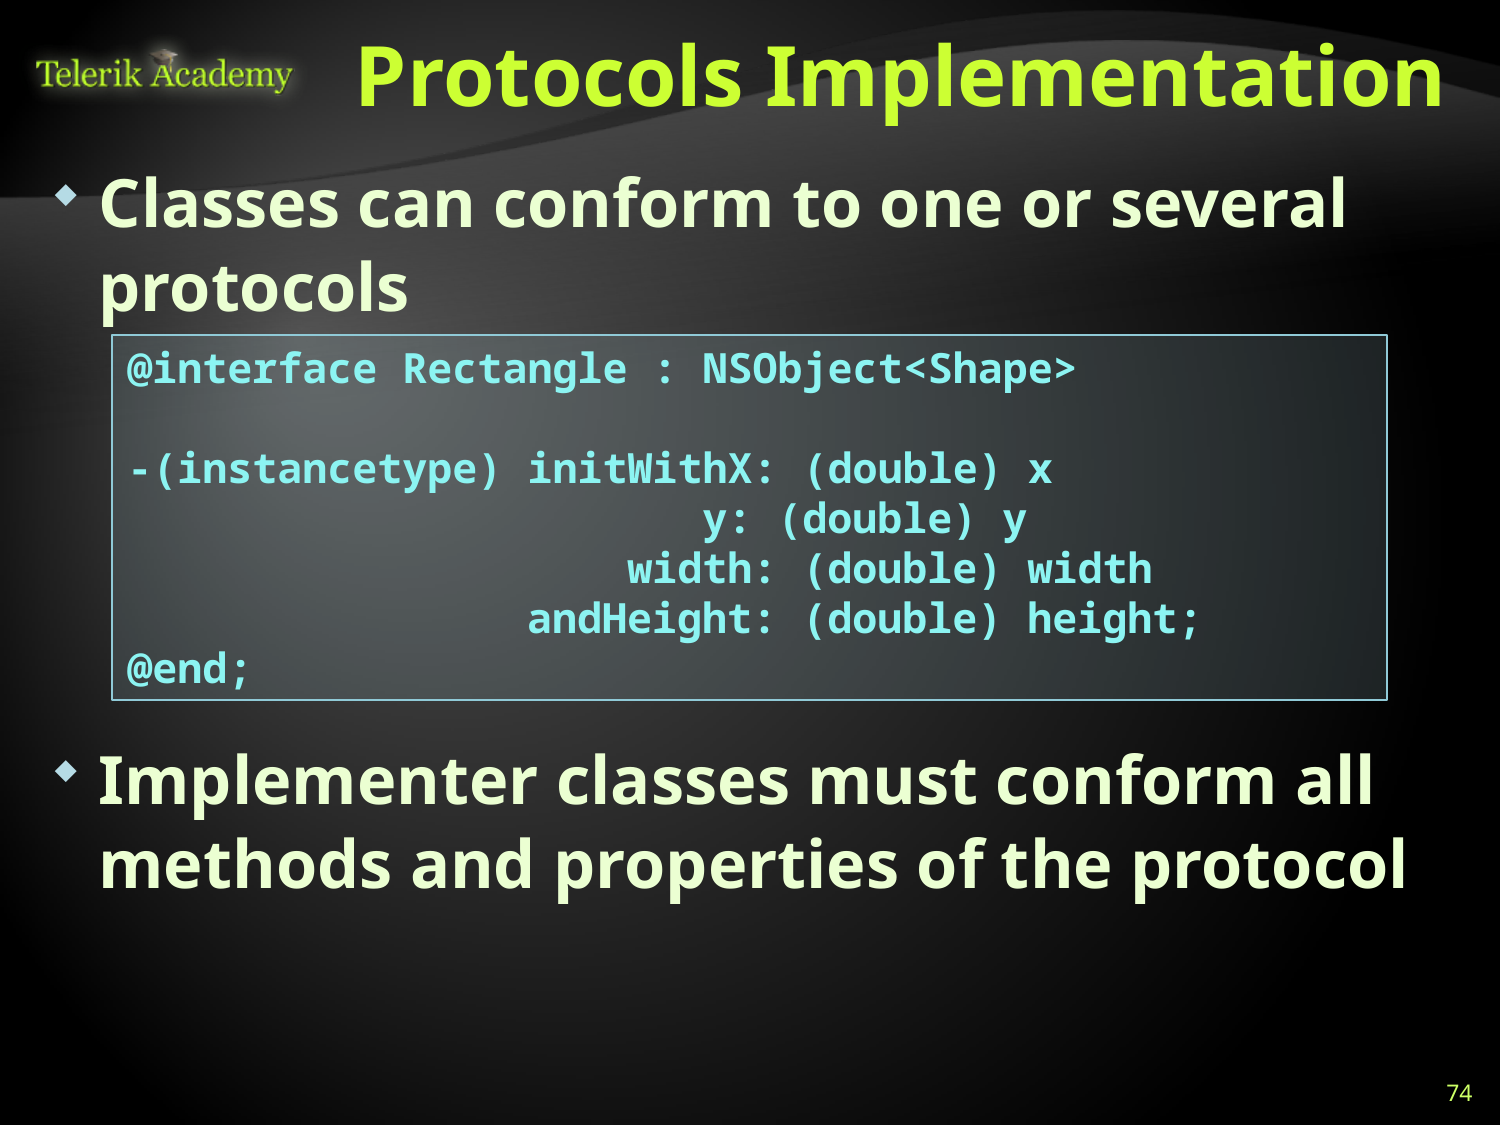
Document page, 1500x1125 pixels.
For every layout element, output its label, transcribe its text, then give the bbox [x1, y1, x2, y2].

list Classes can conform to one or several protocols [37, 149, 1463, 726]
text_box Implementer classes must conform all methods and properties of the protocol [37, 726, 1463, 910]
slide_number 74 [1412, 1074, 1488, 1113]
text_box @interface Rectangle : NSObject<Shape> -(instancetype) initWithX: (double) x y: (double) y width: (double) width andHeight: (double) height; @end; [112, 334, 1388, 700]
title Protocols Implementation [300, 12, 1463, 149]
picture [0, 0, 1500, 1125]
